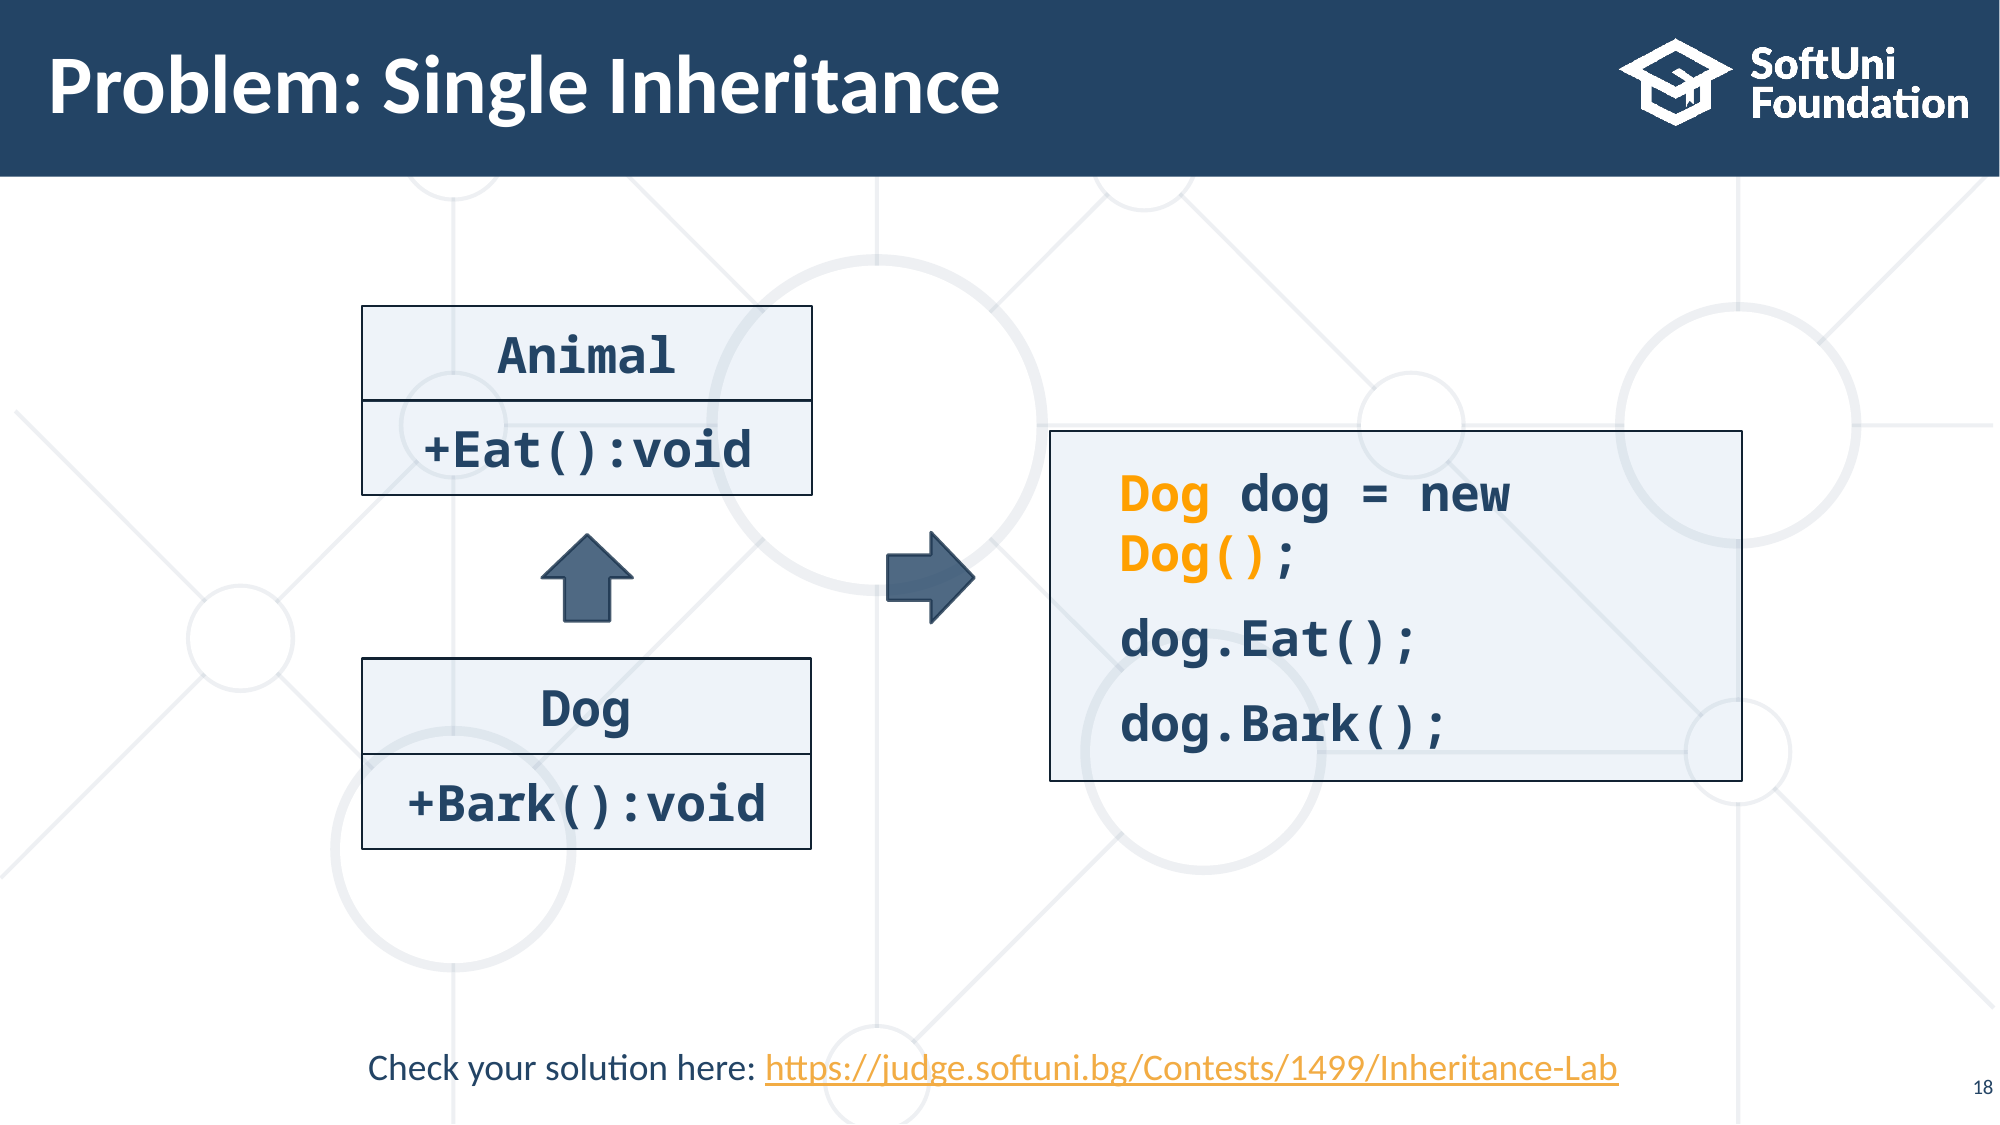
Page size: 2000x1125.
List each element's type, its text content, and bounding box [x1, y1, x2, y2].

text_box [885, 530, 977, 625]
picture [1618, 38, 1968, 126]
title Problem: Single Inheritance [31, 16, 1591, 162]
text_box Dog dog = new Dog(); dog.Eat(); dog.Bark(); [1049, 431, 1742, 782]
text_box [361, 658, 812, 851]
text_box Check your solution here: https://judge.softuni.bg/Contests/1499/Inheritance-Lab [124, 1035, 1863, 1096]
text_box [361, 305, 813, 497]
slide_number 18 [1929, 1070, 2000, 1103]
text_box [539, 532, 635, 624]
